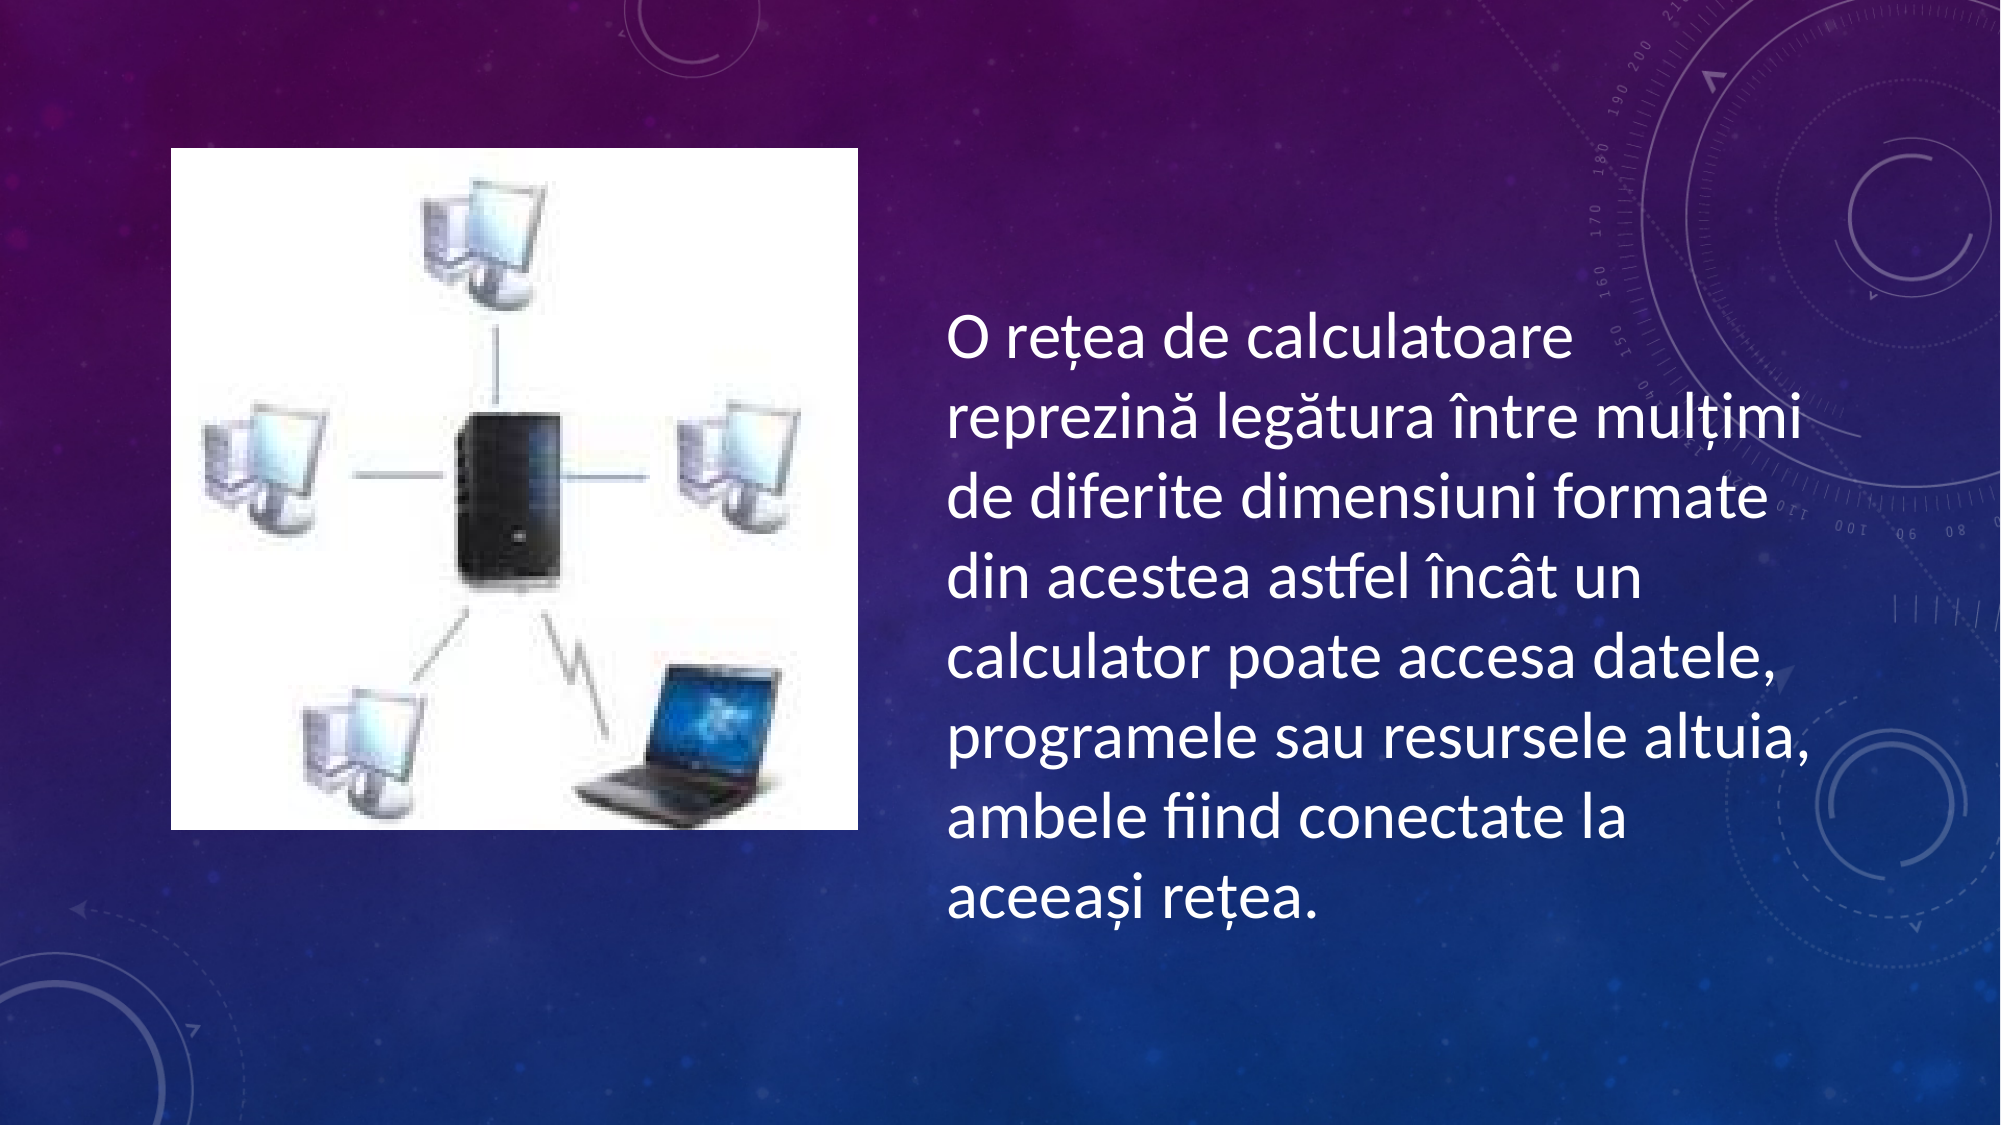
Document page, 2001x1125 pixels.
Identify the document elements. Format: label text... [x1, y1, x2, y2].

picture [0, 0, 2001, 1125]
list O rețea de calculatoare reprezină legătura între mulțimi de diferite dimensiuni formate din acestea astfel încât un calculator poate accesa datele, programele sau resursele altuia, ambele fiind conectate la aceeași rețea. [931, 171, 1829, 1053]
